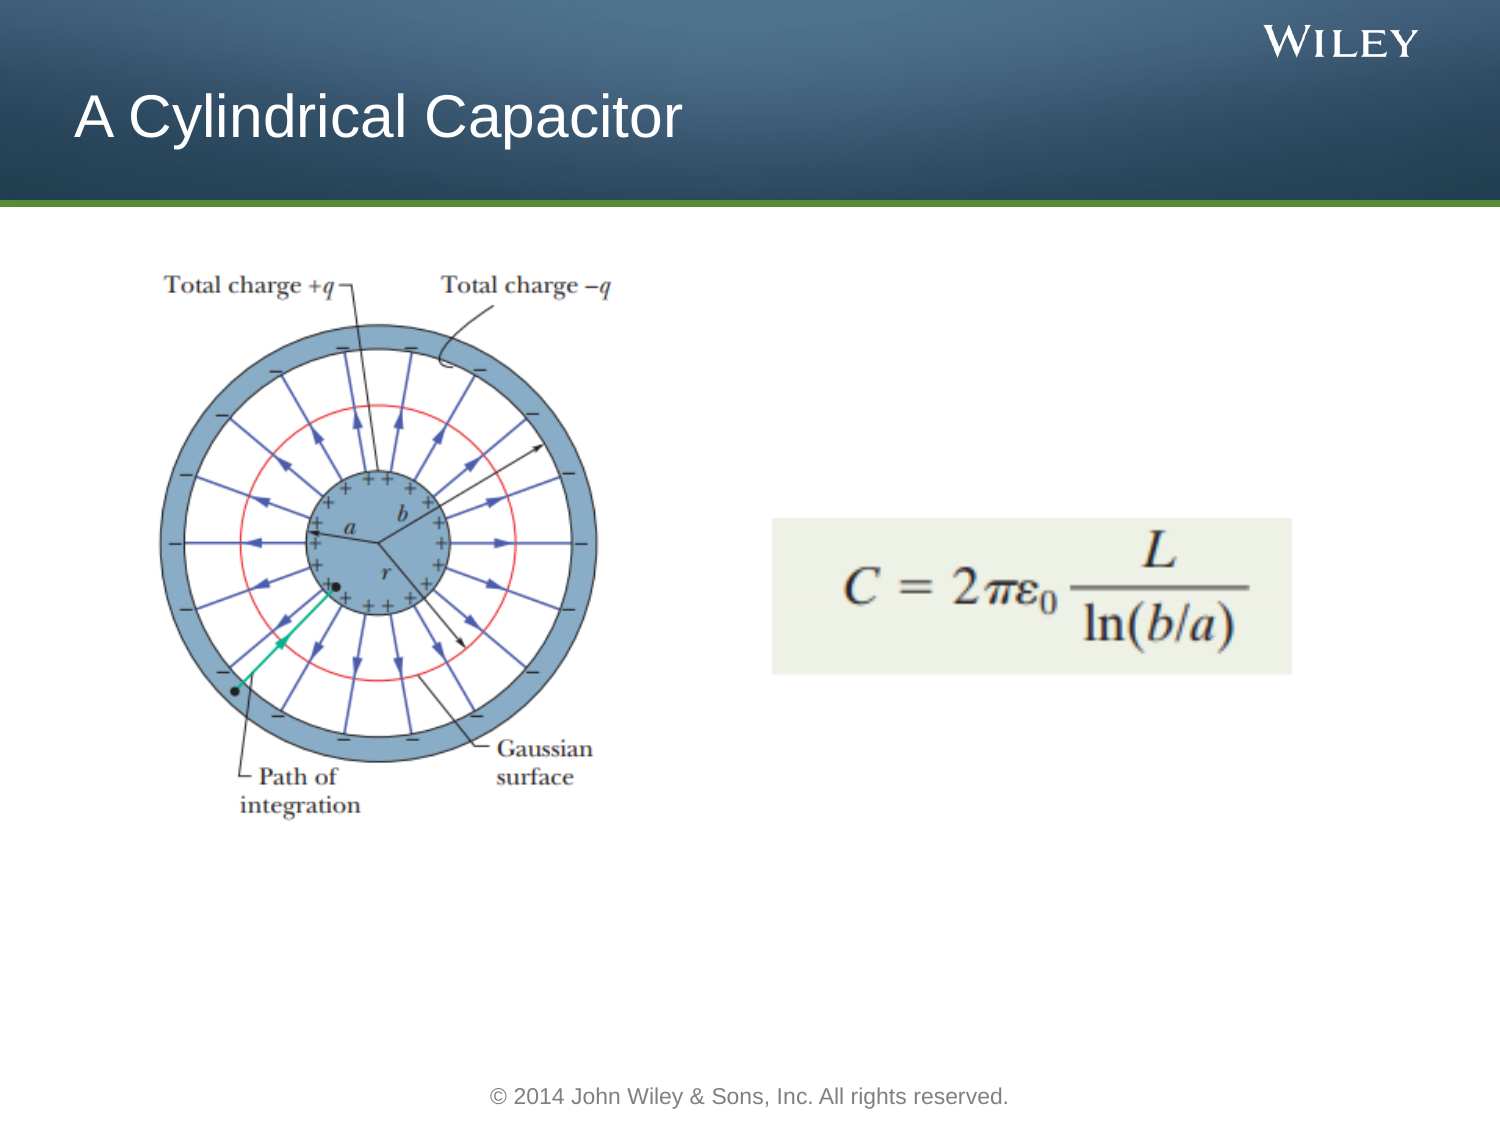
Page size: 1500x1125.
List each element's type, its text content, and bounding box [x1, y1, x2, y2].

picture [0, 0, 1500, 207]
title A Cylindrical Capacitor [74, 44, 1425, 191]
picture [772, 518, 1293, 691]
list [114, 246, 677, 824]
footer © 2014 John Wiley & Sons, Inc. All rights reserved. [368, 1064, 1132, 1125]
